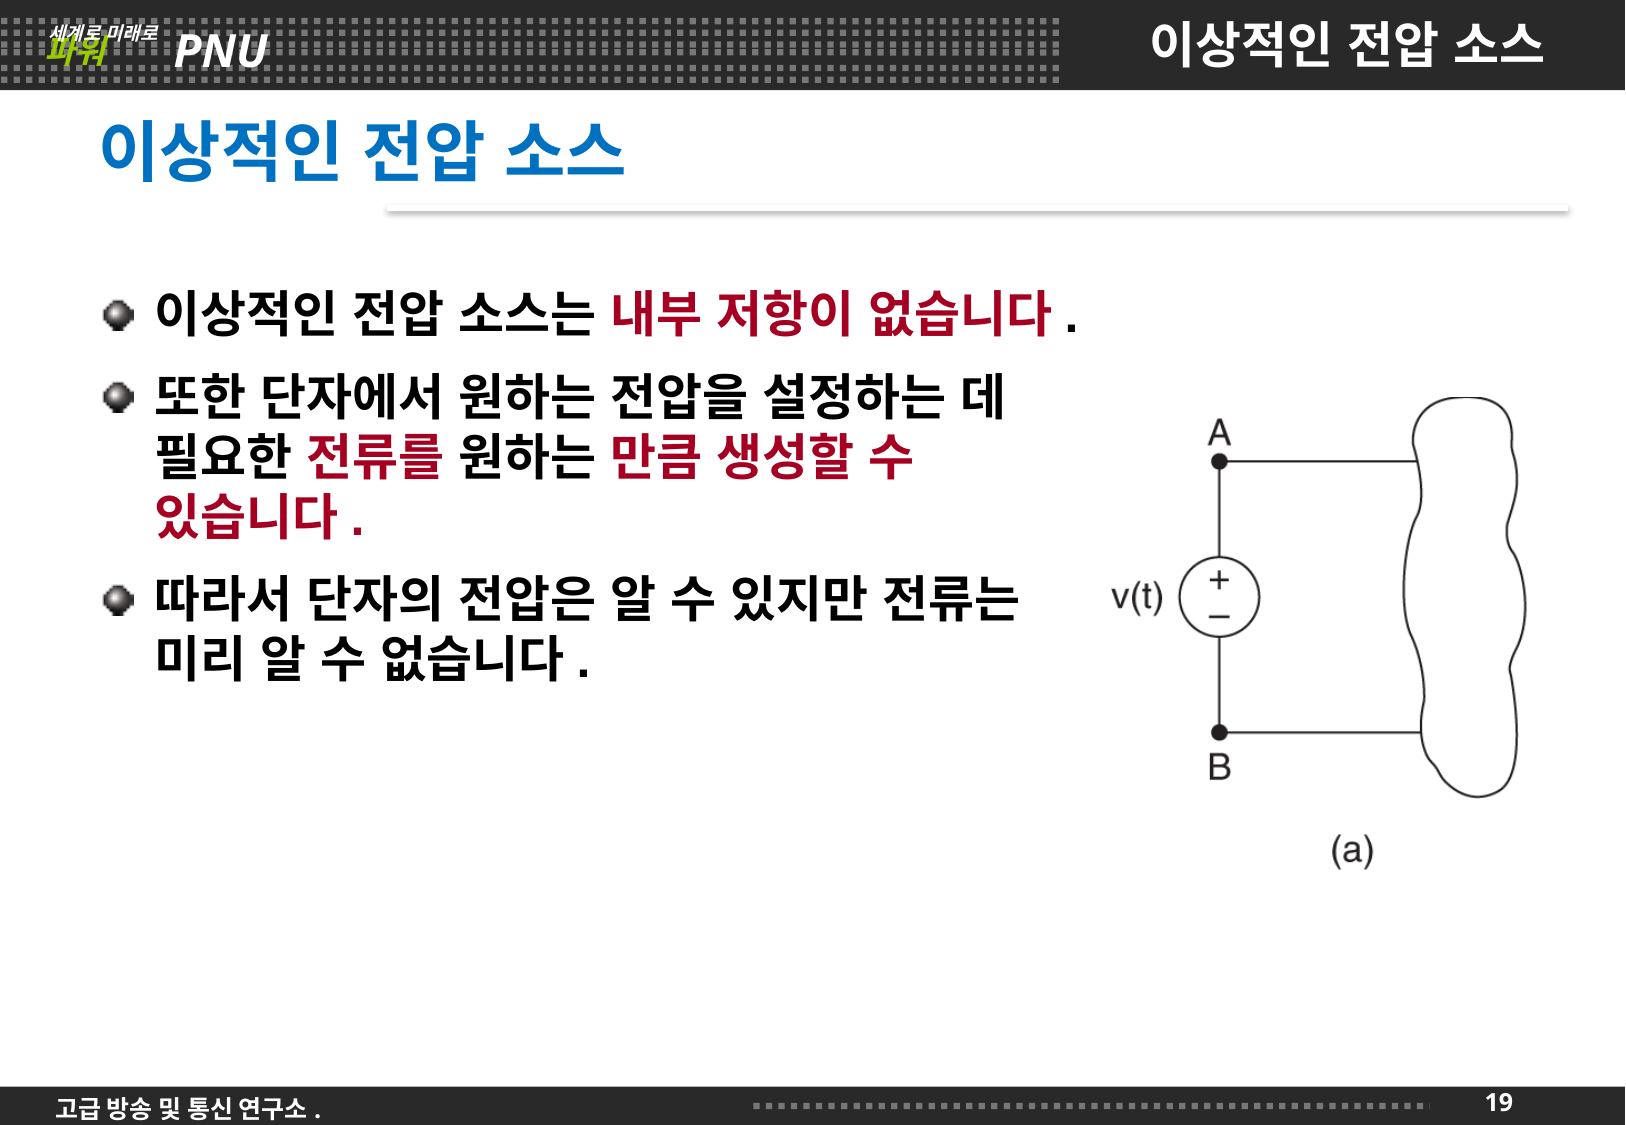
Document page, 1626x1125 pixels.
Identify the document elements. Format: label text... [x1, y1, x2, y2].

picture [98, 377, 134, 413]
list 이상적인 전압 소스 이상적인 전압 소스는 내부 저항이 없습니다. 또한 단자에서 원하는 전압을 설정하는 데 필요한 전류를 원하는 만큼 생성할 수 있습니다. 따라서 단자의 전압은 알 수 있지만 전류는 미리 알 수 없습니다. [83, 101, 1108, 1025]
picture [98, 295, 134, 331]
picture [98, 580, 134, 616]
picture [1110, 396, 1560, 870]
title 이상적인 전압 소스 [0, 0, 1625, 89]
